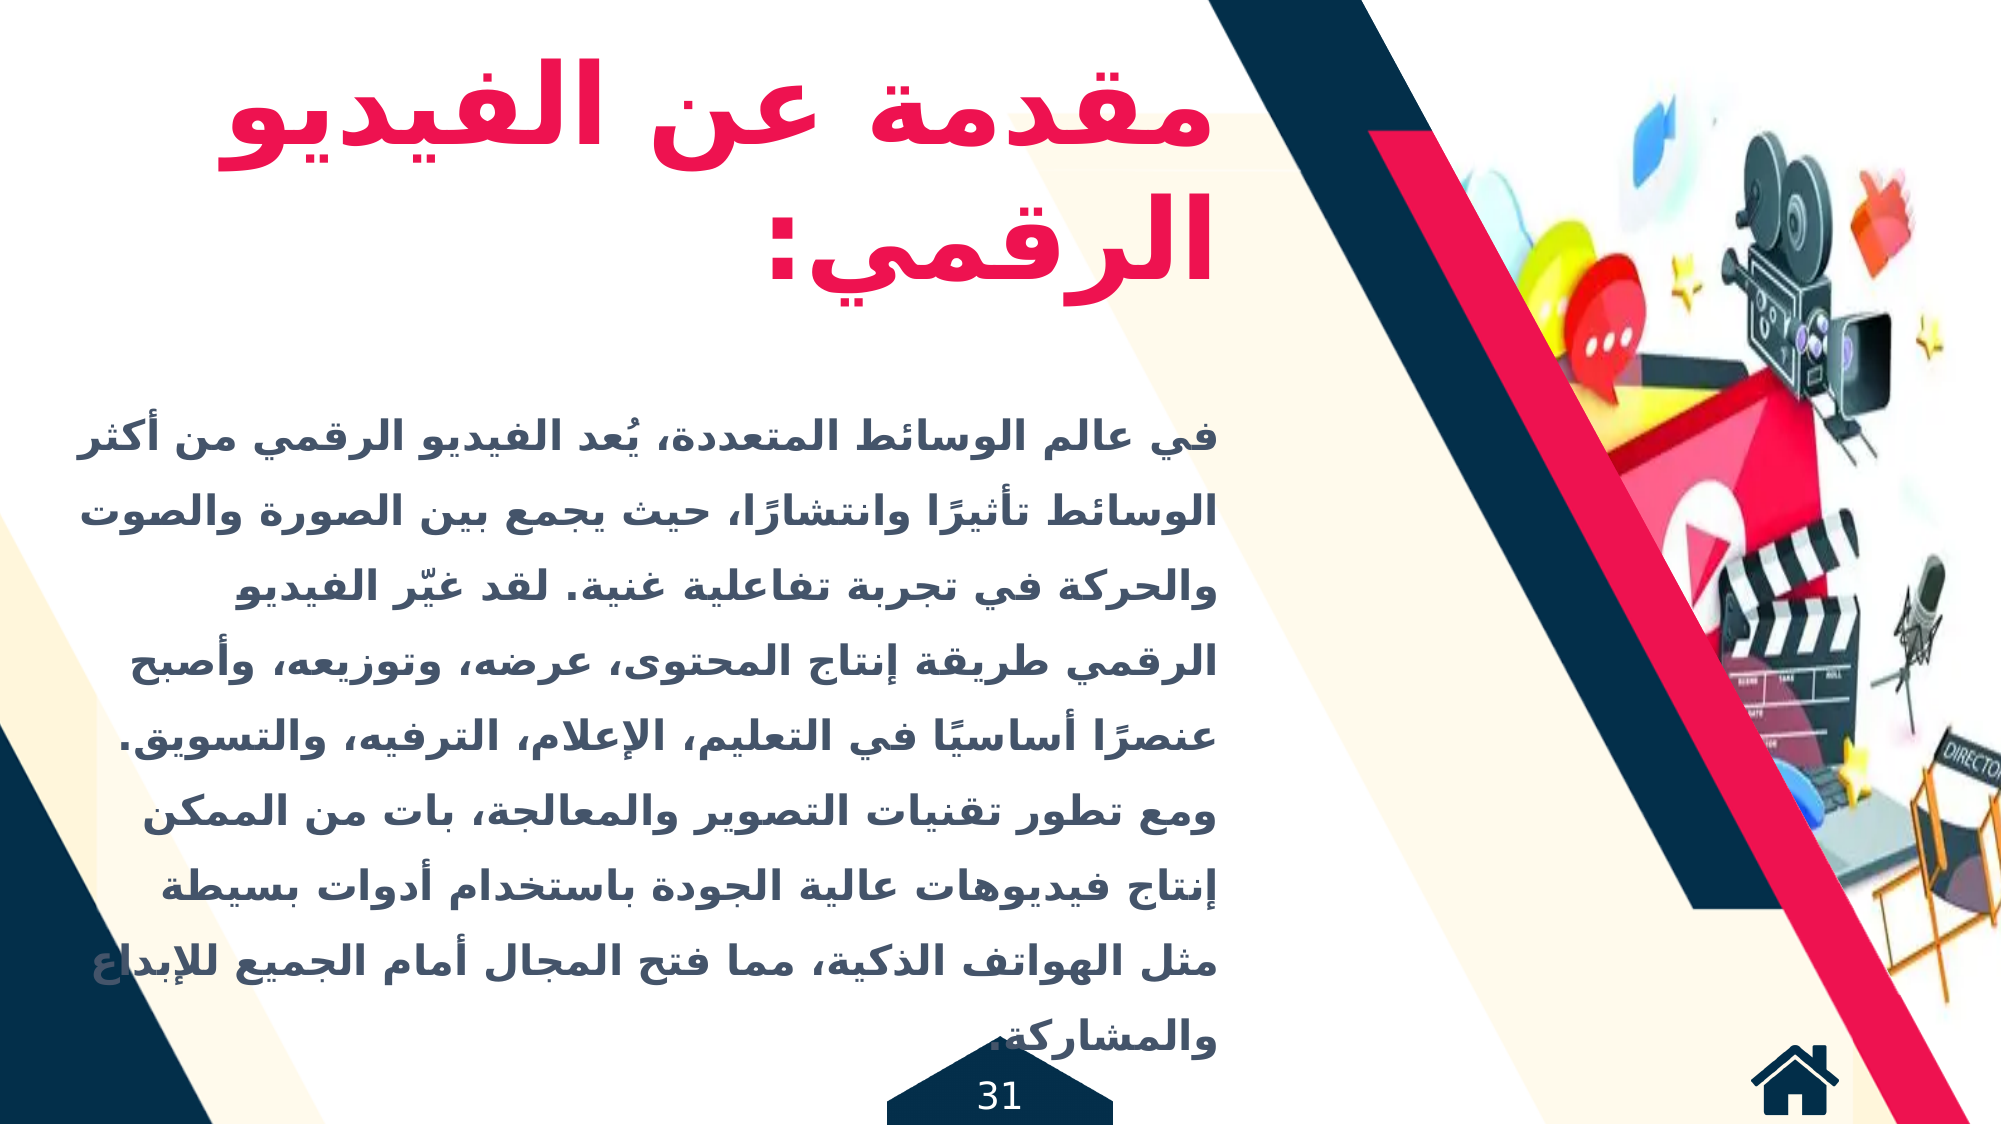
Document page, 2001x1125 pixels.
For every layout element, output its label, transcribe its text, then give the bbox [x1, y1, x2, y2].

slide_number 31 [940, 1102, 1060, 1125]
text_box مقدمة عن الفيديو الرقمي: [0, 24, 1235, 310]
text_box في عالم الوسائط المتعددة، يُعد الفيديو الرقمي من أكثر الوسائط تأثيرًا وانتشارًا، حيث يجمع بين الصورة والصوت والحركة في تجربة تفاعلية غنية. لقد غيّر الفيديو الرقمي طريقة إنتاج المحتوى، عرضه، وتوزيعه، وأصبح عنصرًا أساسيًا في التعليم، الإعلام، الترفيه، والتسويق. ومع تطور تقنيات التصوير والمعالجة، بات من الممكن إنتاج فيديوهات عالية الجودة باستخدام أدوات بسيطة مثل الهواتف الذكية، مما فتح المجال أمام الجميع للإبداع والمشاركة. [62, 376, 1235, 1102]
picture [0, 0, 2001, 1125]
